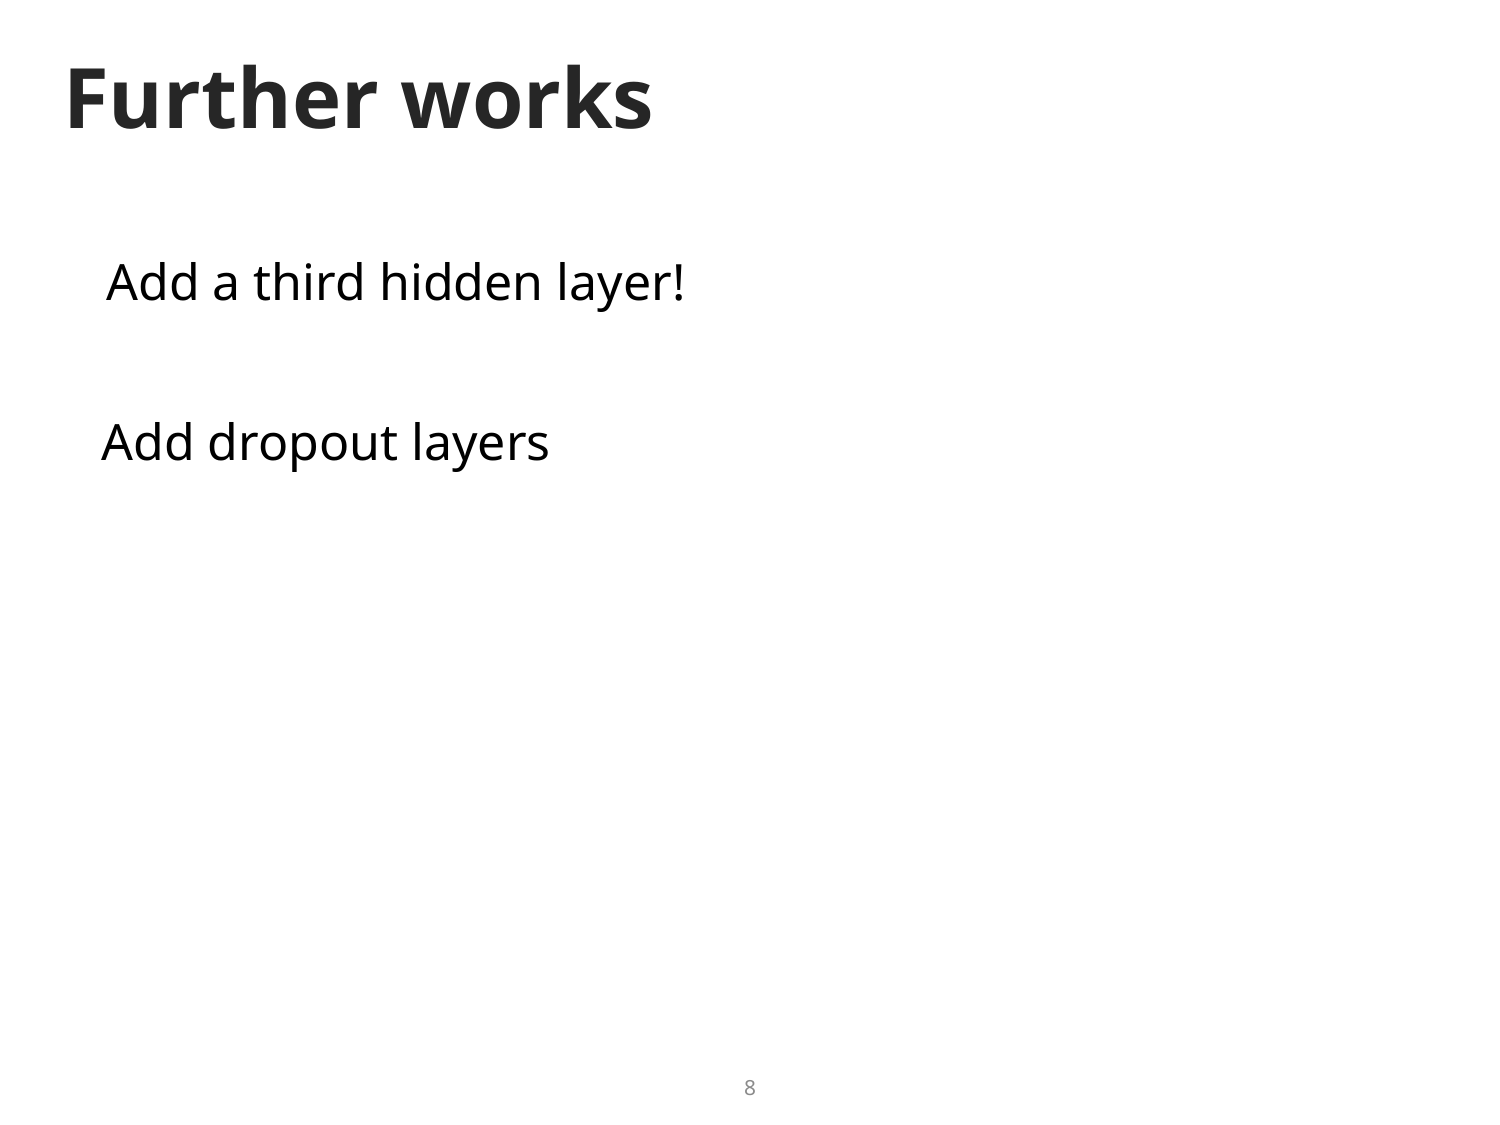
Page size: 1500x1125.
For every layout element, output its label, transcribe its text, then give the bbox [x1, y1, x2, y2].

text_box Add dropout layers [86, 403, 566, 479]
title Further works [48, 41, 1456, 149]
slide_number 8 [575, 1058, 925, 1119]
text_box Add a third hidden layer! [91, 243, 715, 319]
